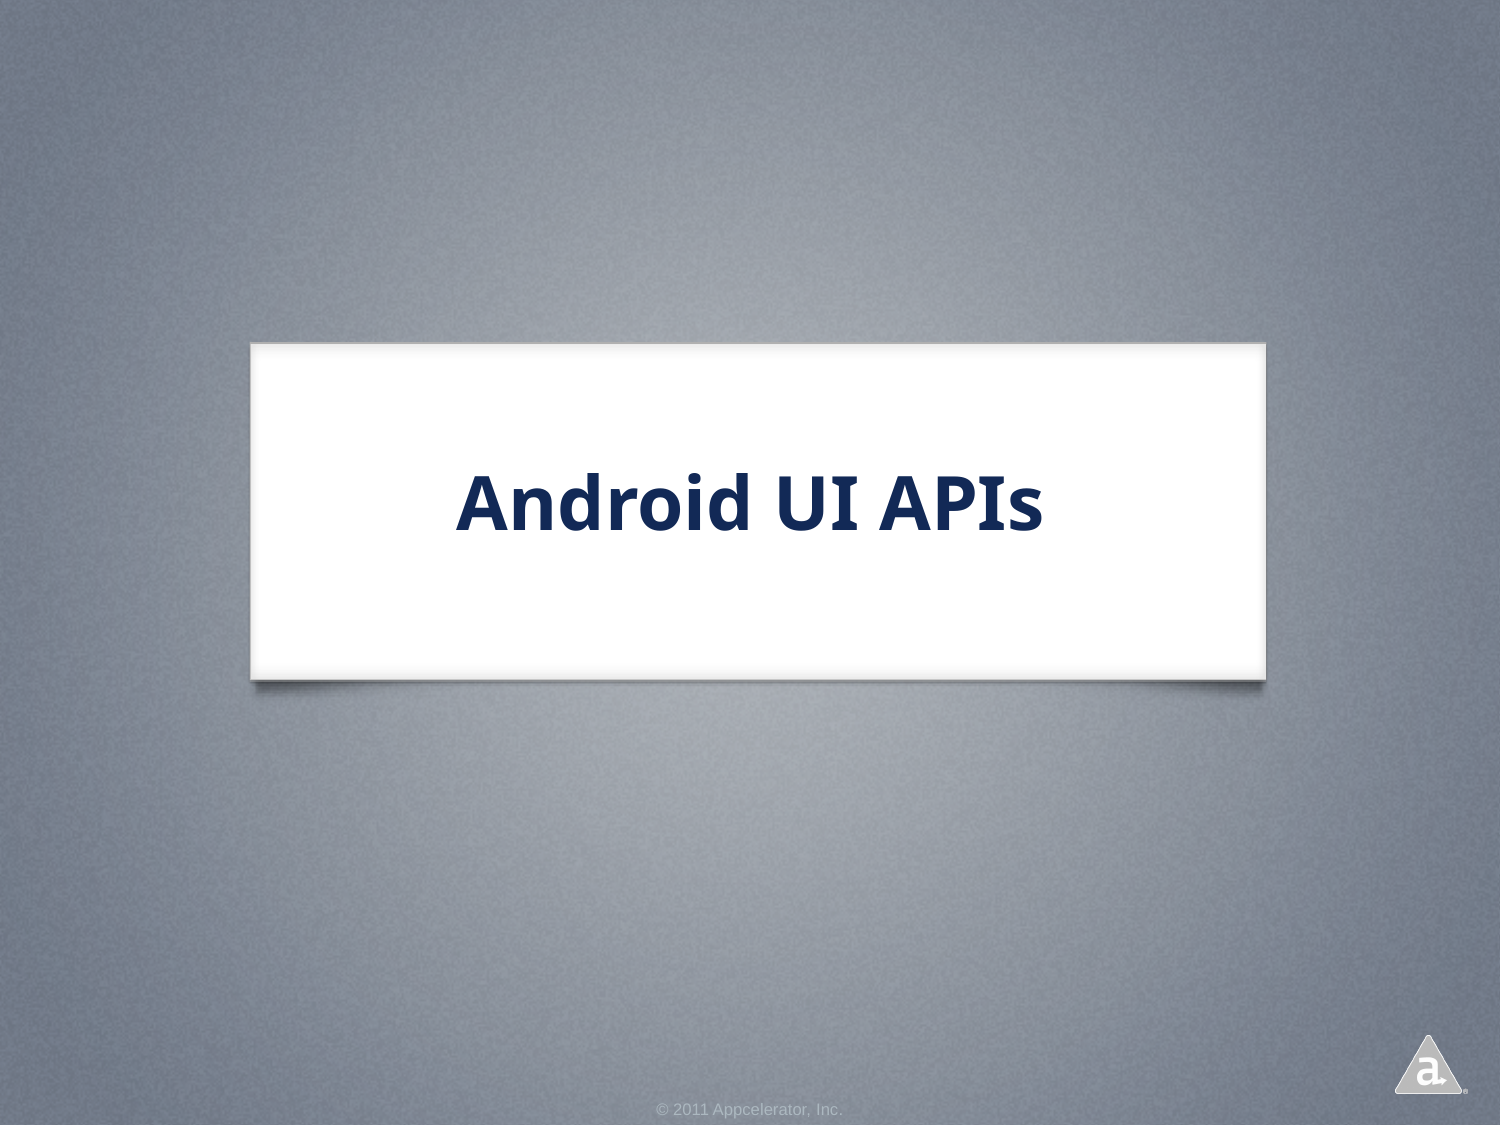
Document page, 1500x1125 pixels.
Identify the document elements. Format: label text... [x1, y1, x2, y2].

title Android UI APIs [112, 380, 1388, 622]
picture [0, 0, 1500, 1125]
